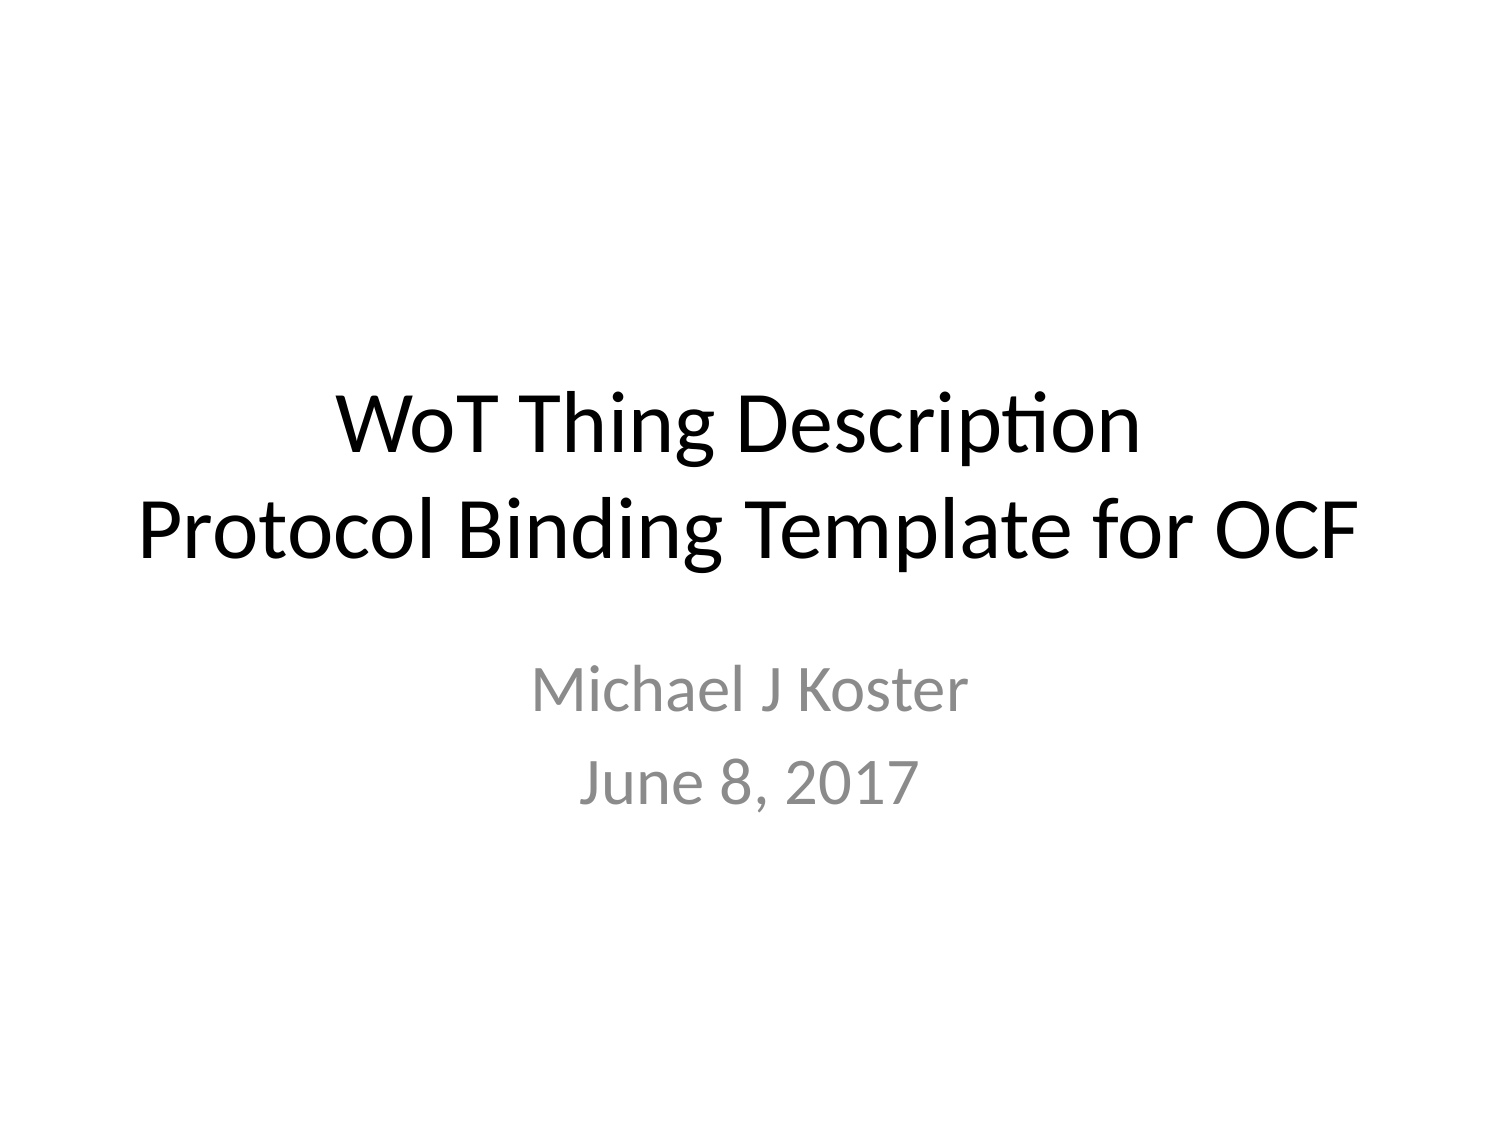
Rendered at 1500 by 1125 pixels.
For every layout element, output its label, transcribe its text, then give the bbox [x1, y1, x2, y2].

title WoT Thing Description Protocol Binding Template for OCF [112, 349, 1388, 591]
subtitle Michael J Koster June 8, 2017 [225, 637, 1275, 925]
